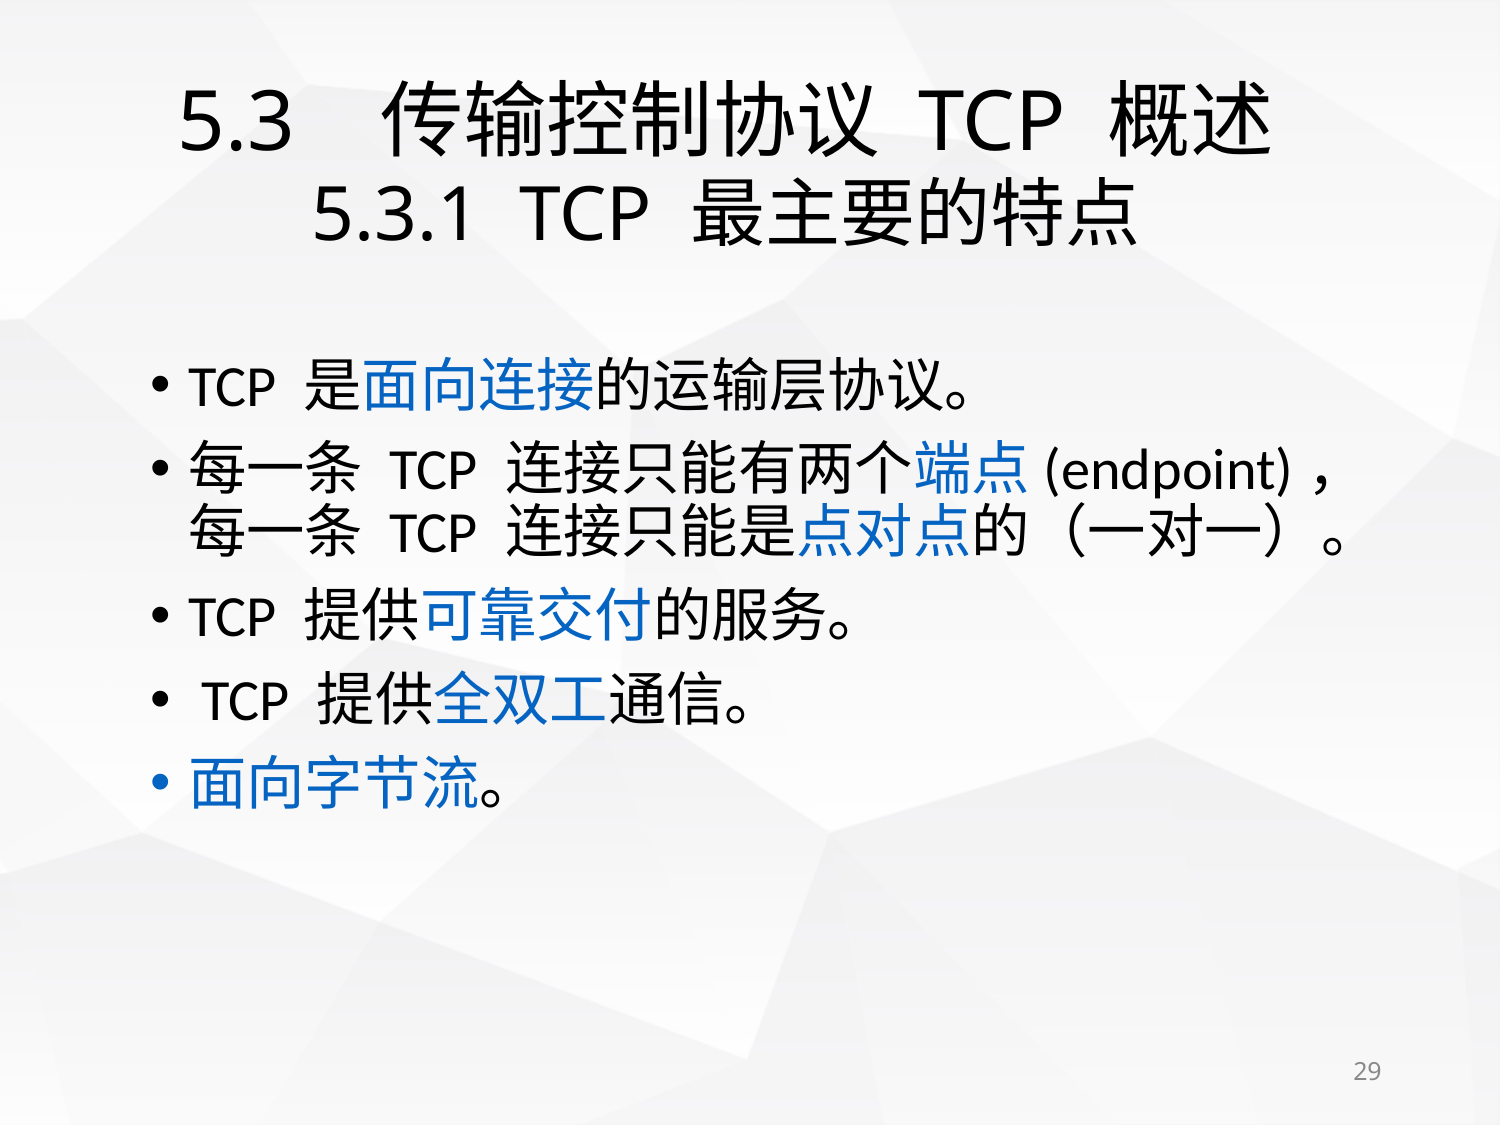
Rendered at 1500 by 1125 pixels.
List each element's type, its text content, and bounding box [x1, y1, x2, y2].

title 5.3 传输控制协议 TCP 概述 5.3.1 TCP 最主要的特点 [88, 59, 1383, 278]
slide_number 29 [1059, 1042, 1397, 1103]
picture [0, 0, 1500, 1125]
list TCP 是面向连接的运输层协议。 每一条 TCP 连接只能有两个端点(endpoint)，每一条 TCP 连接只能是点对点的（一对一）。 TCP 提供可靠交付的服务。 TCP 提供全双工通信。 面向字节流。 [135, 348, 1411, 1024]
